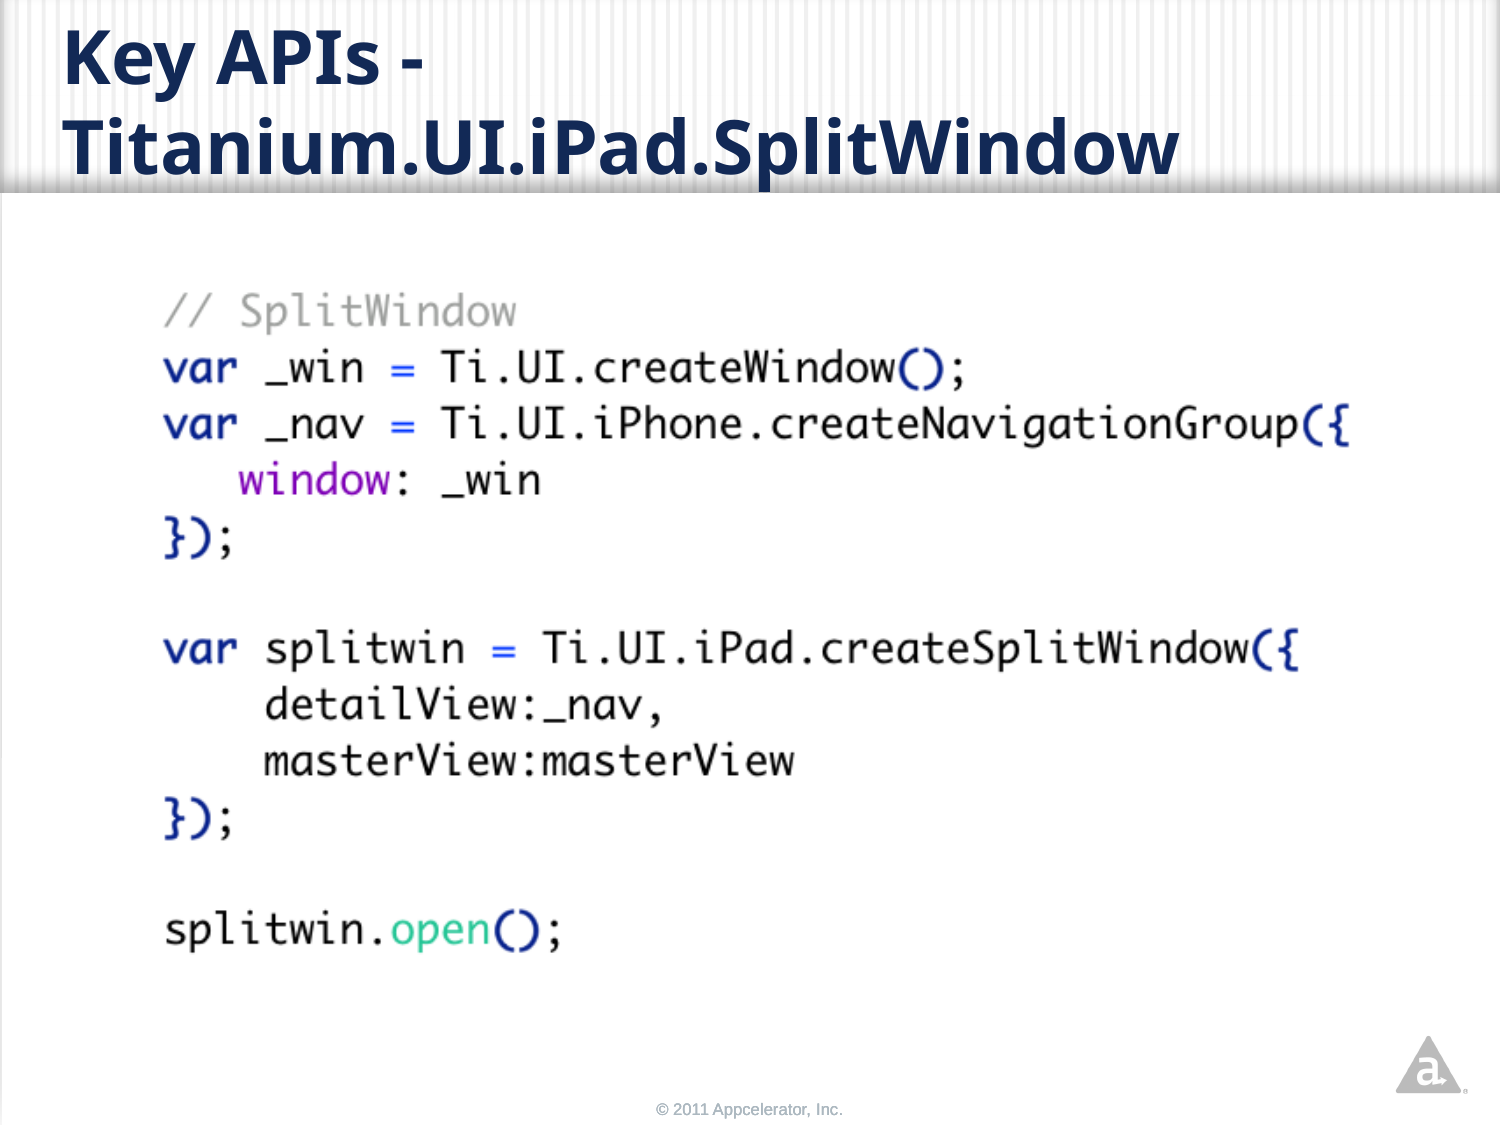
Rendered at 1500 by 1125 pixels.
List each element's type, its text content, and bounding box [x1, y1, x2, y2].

title Key APIs - Titanium.UI.iPad.SplitWindow [46, 33, 1500, 167]
picture [1395, 1035, 1468, 1094]
picture [0, 0, 1500, 193]
picture [160, 286, 1358, 967]
